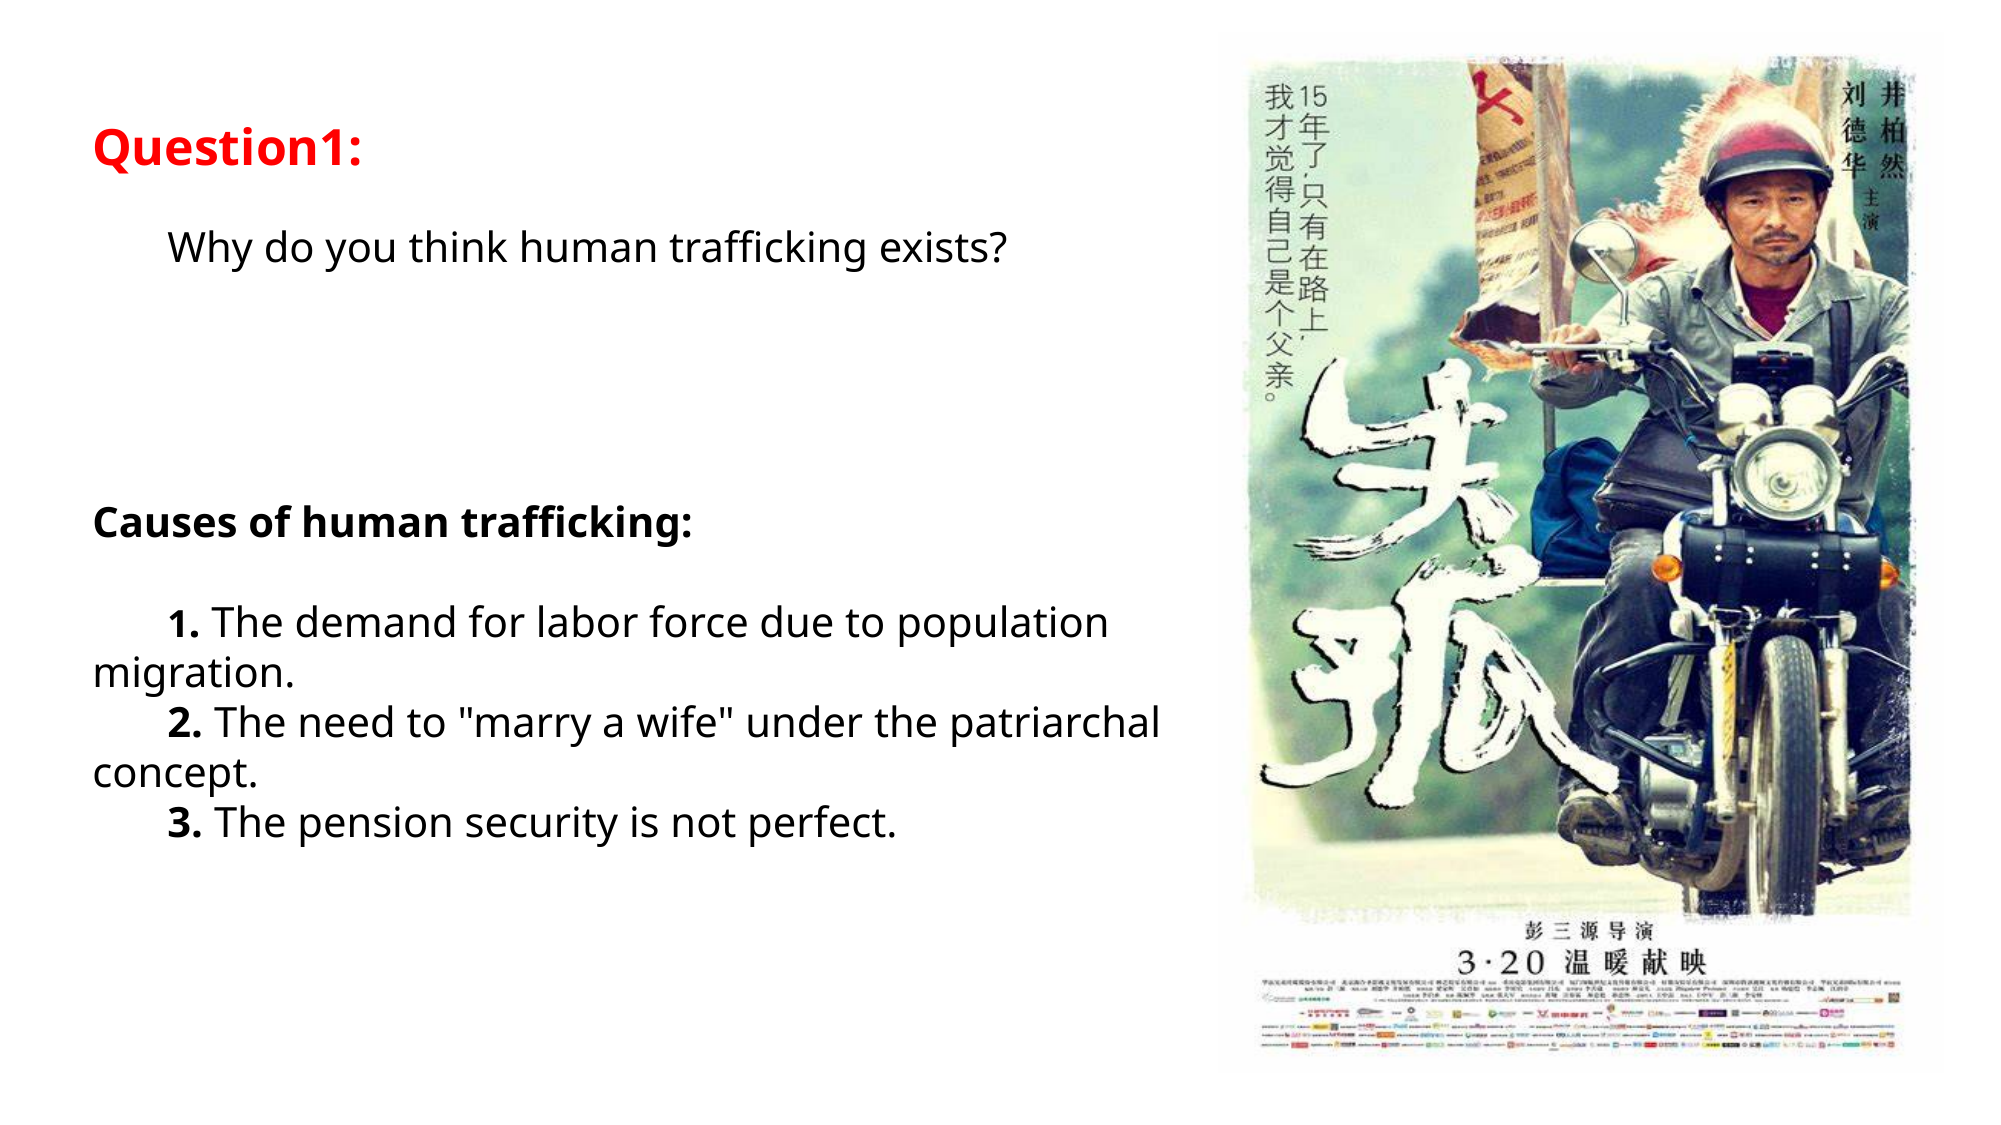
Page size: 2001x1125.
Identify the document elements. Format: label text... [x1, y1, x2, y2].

text_box Causes of human trafficking: 1. The demand for labor force due to population migration. 2. The need to "marry a wife" under the patriarchal concept. 3. The pension security is not perfect. [77, 488, 1218, 922]
text_box Question1: Why do you think human trafficking exists? [77, 108, 1107, 362]
picture [1218, 32, 1944, 1073]
